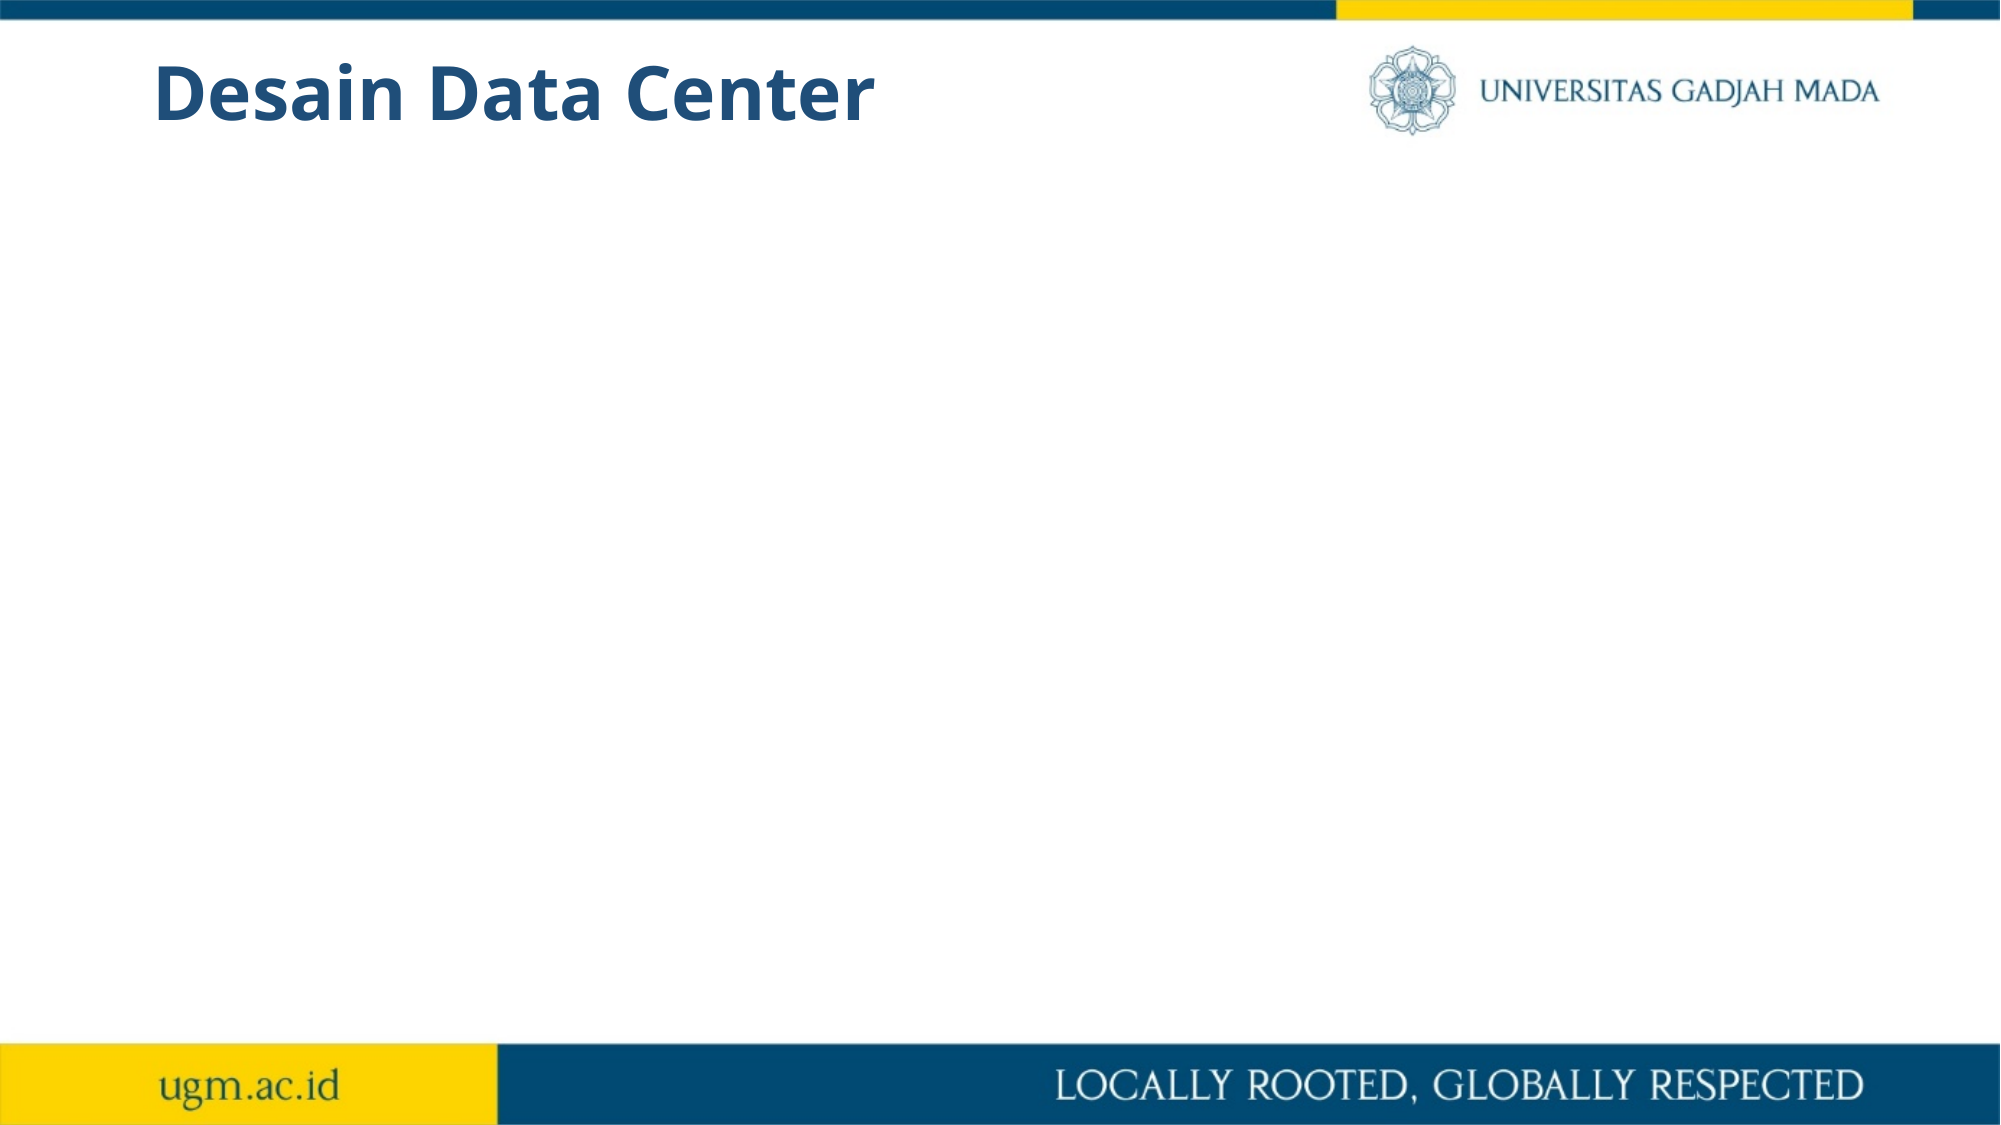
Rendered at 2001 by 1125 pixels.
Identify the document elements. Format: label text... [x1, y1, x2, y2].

title Desain Data Center [137, 31, 1863, 162]
picture [0, 0, 2000, 1125]
